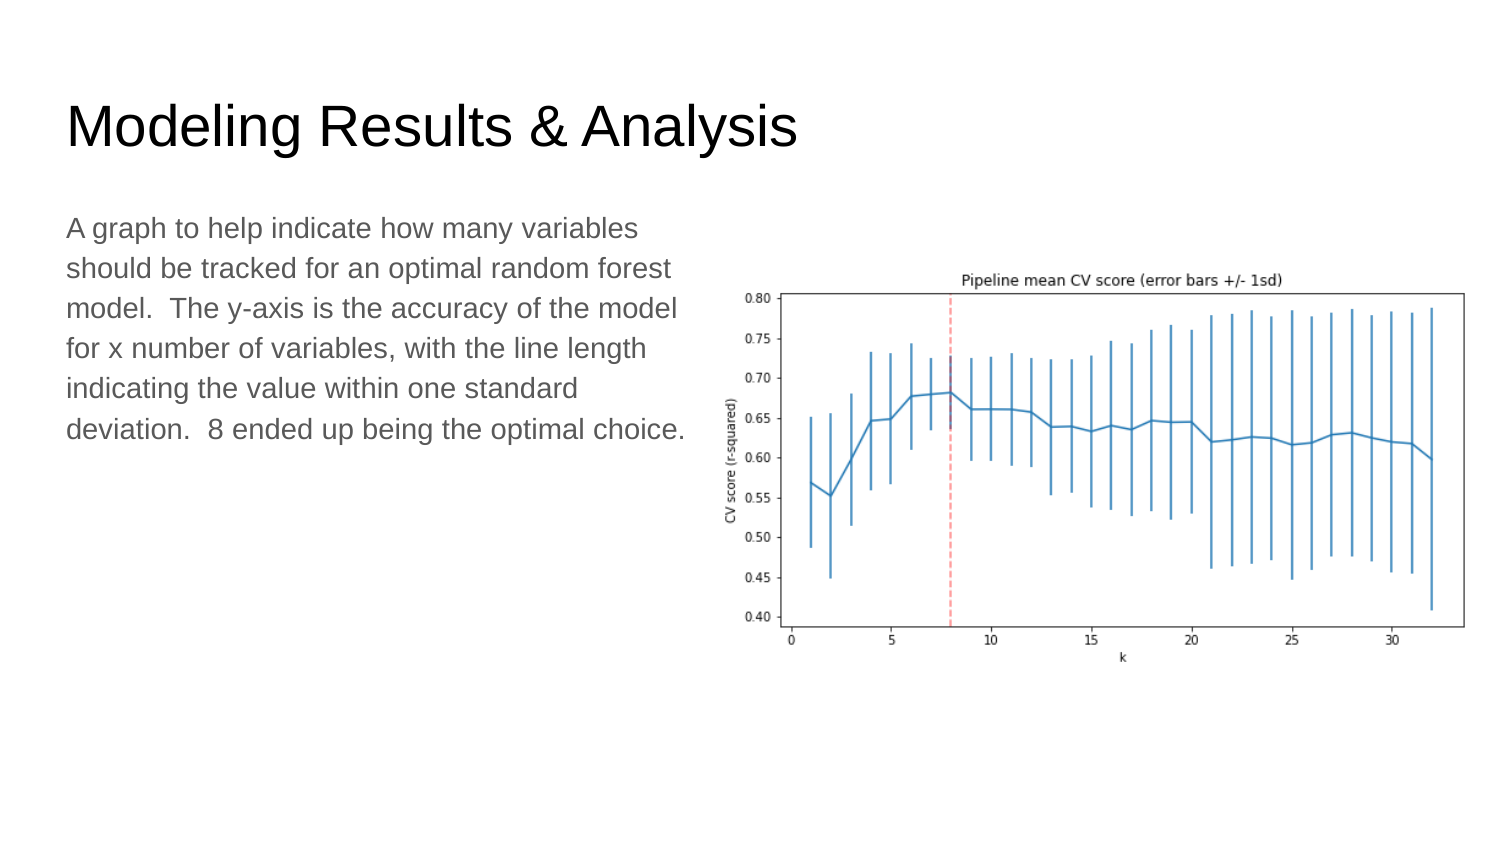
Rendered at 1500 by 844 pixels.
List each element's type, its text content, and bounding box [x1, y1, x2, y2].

list A graph to help indicate how many variables should be tracked for an optimal random forest model. The y-axis is the accuracy of the model for x number of variables, with the line length indicating the value within one standard deviation. 8 ended up being the optimal choice. [51, 189, 708, 750]
title Modeling Results & Analysis [51, 72, 1449, 167]
picture [717, 265, 1471, 674]
